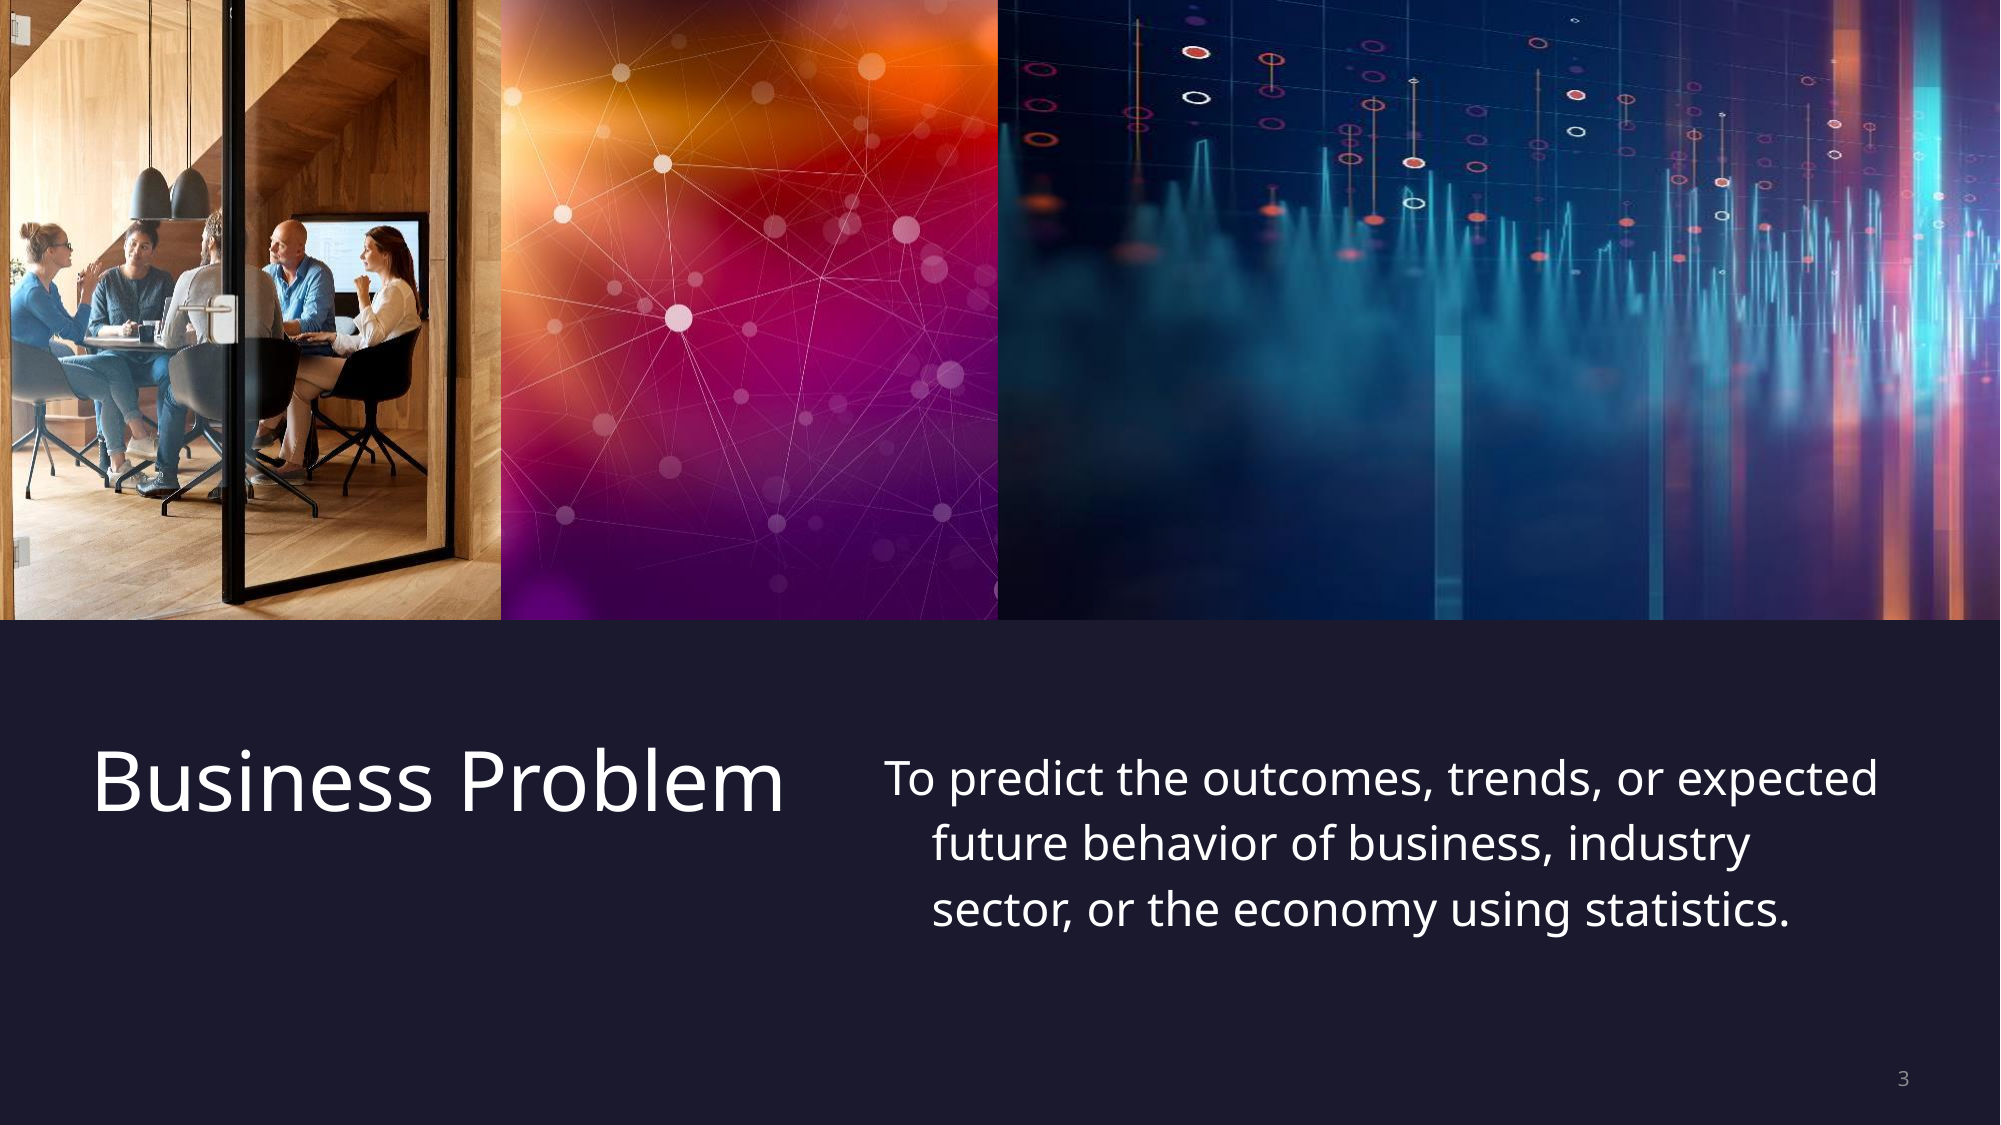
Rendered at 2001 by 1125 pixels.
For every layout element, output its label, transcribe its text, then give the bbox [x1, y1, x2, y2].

slide_number 3 [1632, 1067, 1910, 1093]
title Business Problem [90, 739, 829, 996]
picture [0, 0, 2000, 620]
list To predict the outcomes, trends, or expected future behavior of business, industry sector, or the economy using statistics. [863, 739, 1884, 997]
